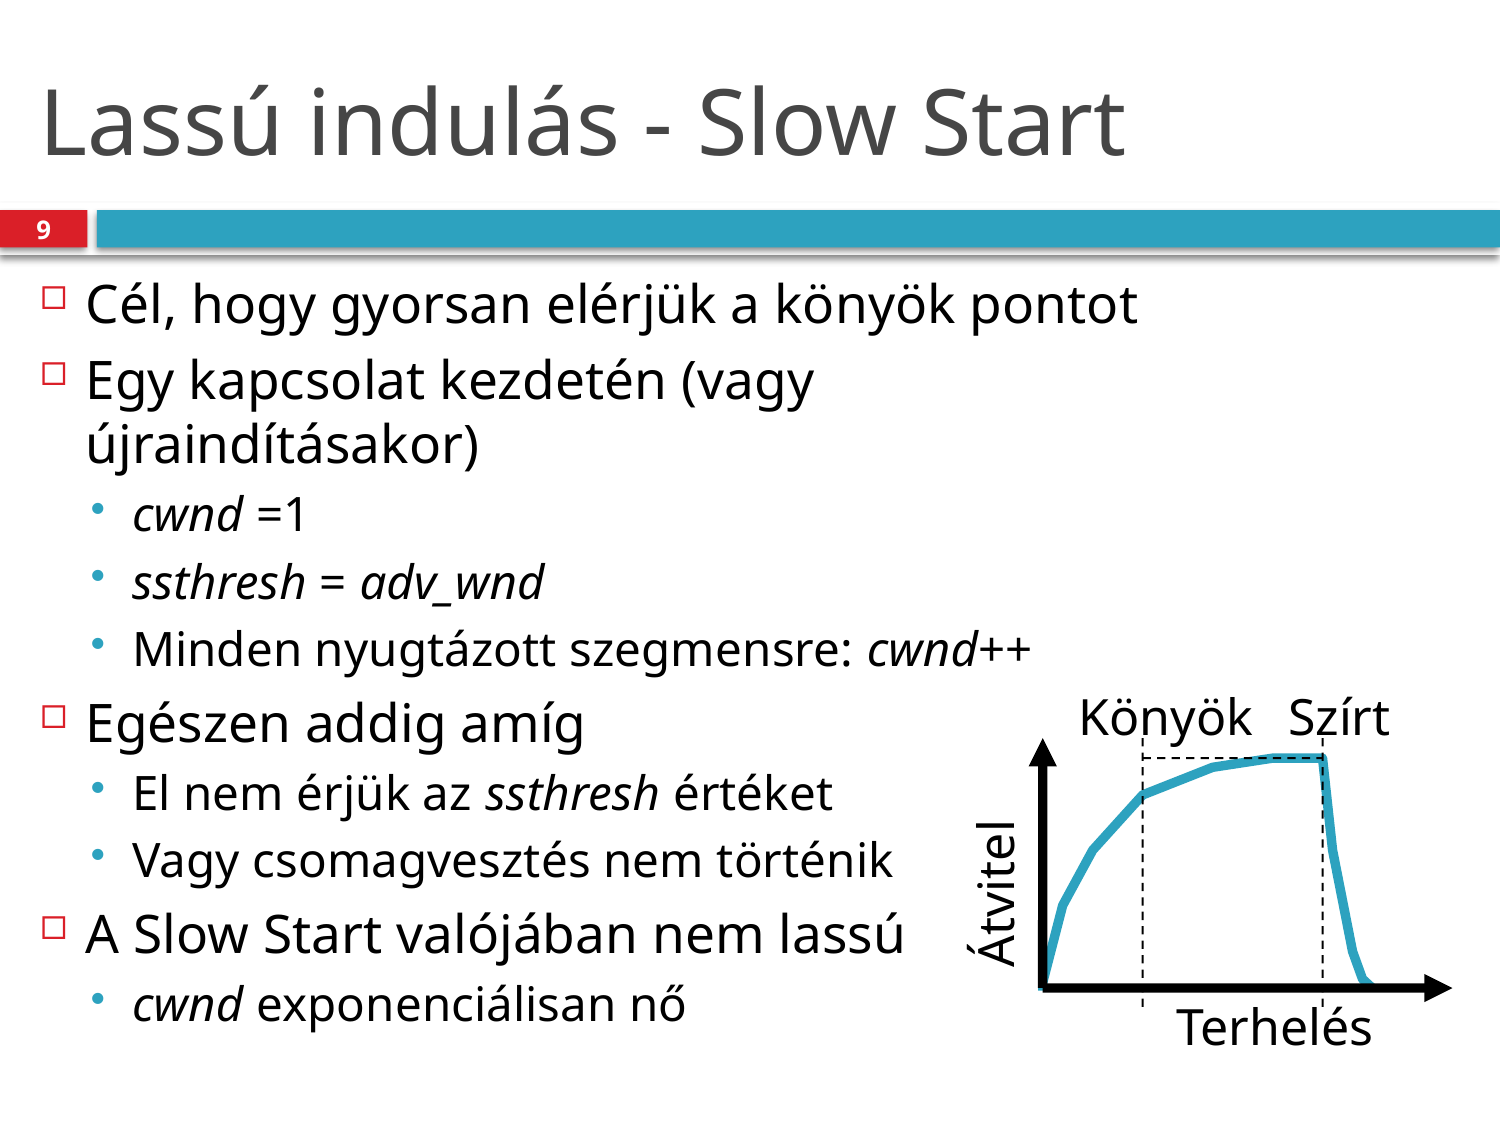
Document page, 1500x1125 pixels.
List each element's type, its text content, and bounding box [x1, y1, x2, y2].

slide_number 9 [0, 206, 88, 257]
list Cél, hogy gyorsan elérjük a könyök pontot Egy kapcsolat kezdetén (vagy újraindításakor) cwnd =1 ssthresh = adv_wnd Minden nyugtázott szegmensre: cwnd++ Egészen addig amíg El nem érjük az ssthresh értéket Vagy csomagvesztés nem történik A Slow Start valójában nem lassú cwnd exponenciálisan nő [24, 262, 1155, 1100]
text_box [956, 677, 1453, 1064]
title Lassú indulás - Slow Start [24, 37, 1475, 200]
